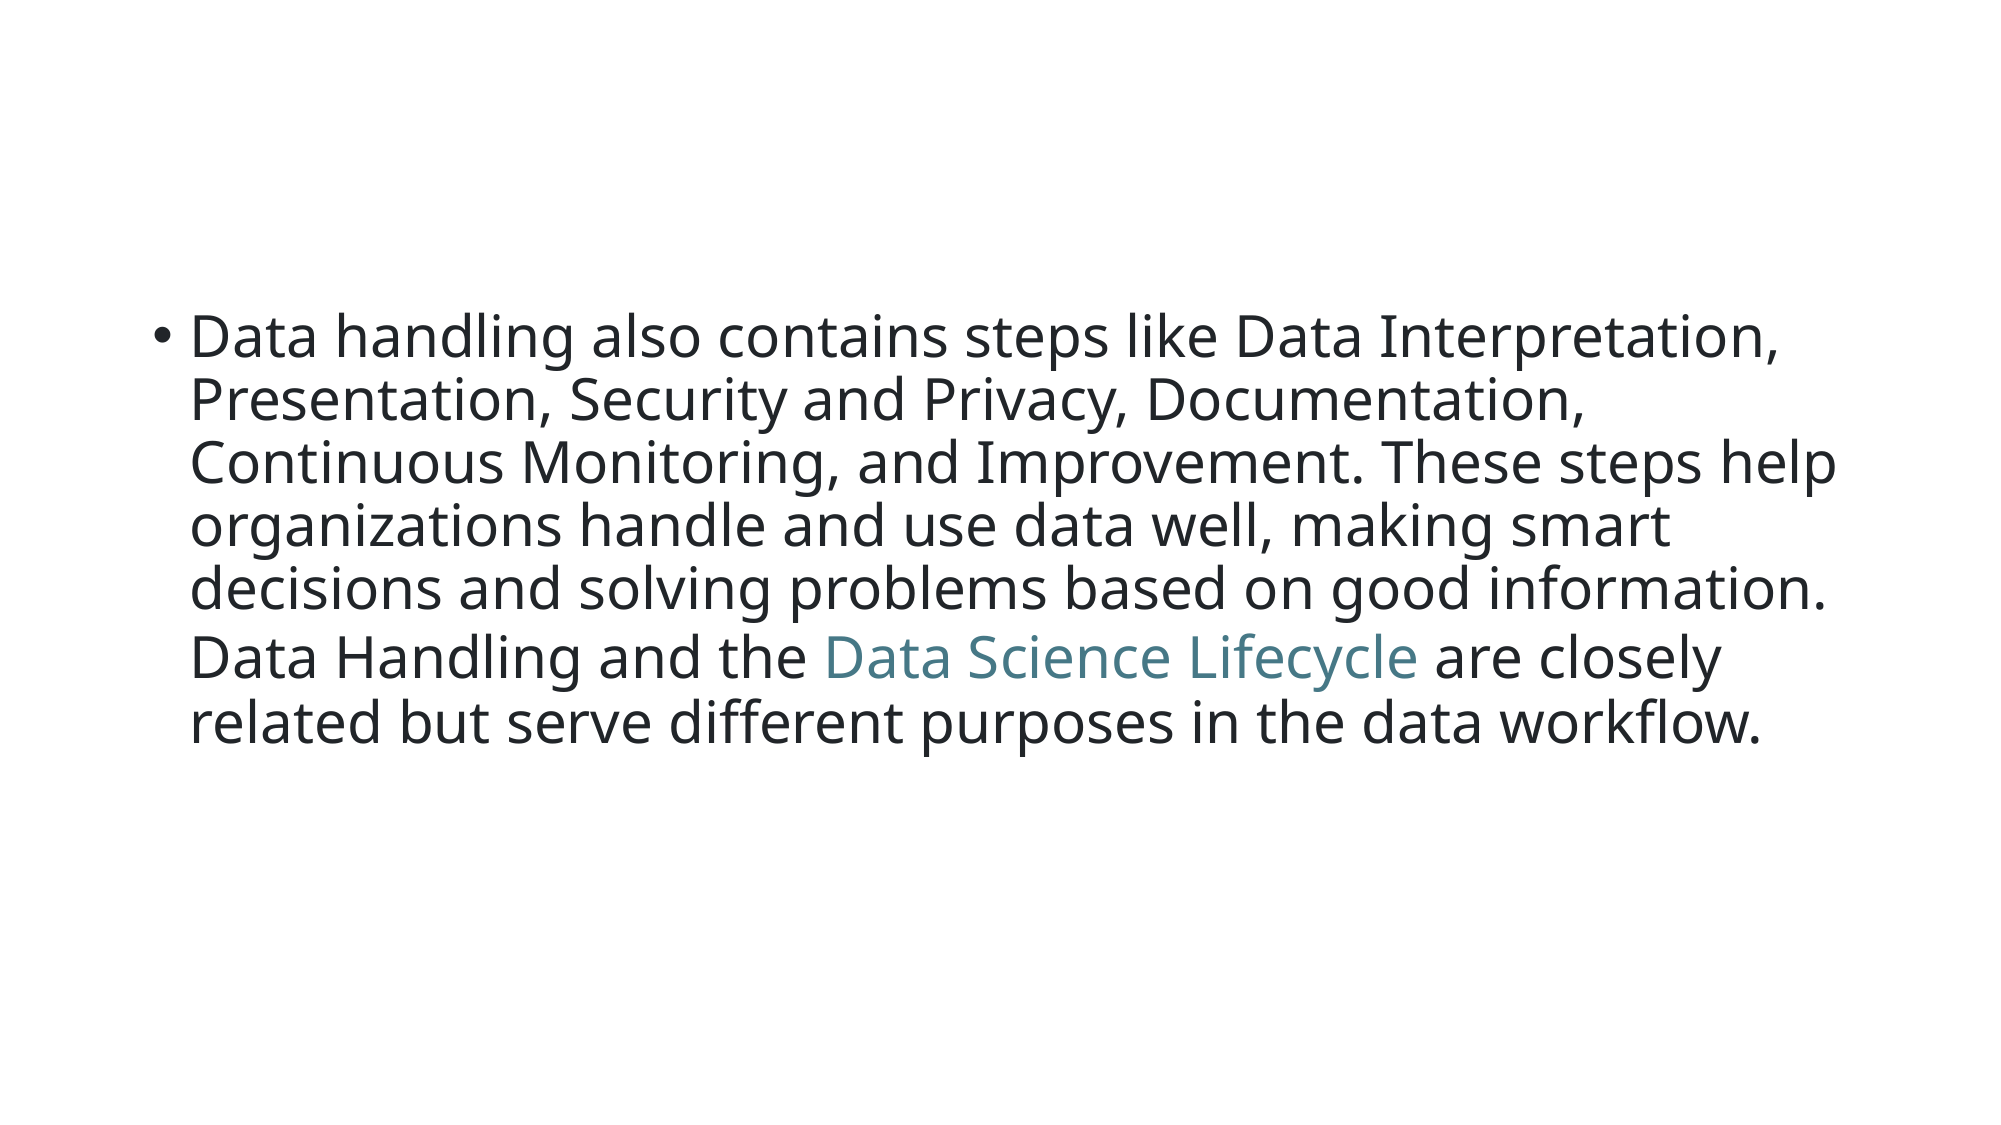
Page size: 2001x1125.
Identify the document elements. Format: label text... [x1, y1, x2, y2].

list Data handling also contains steps like Data Interpretation, Presentation, Security and Privacy, Documentation, Continuous Monitoring, and Improvement. These steps help organizations handle and use data well, making smart decisions and solving problems based on good information. Data Handling and the Data Science Lifecycle are closely related but serve different purposes in the data workflow. [137, 299, 1863, 1014]
